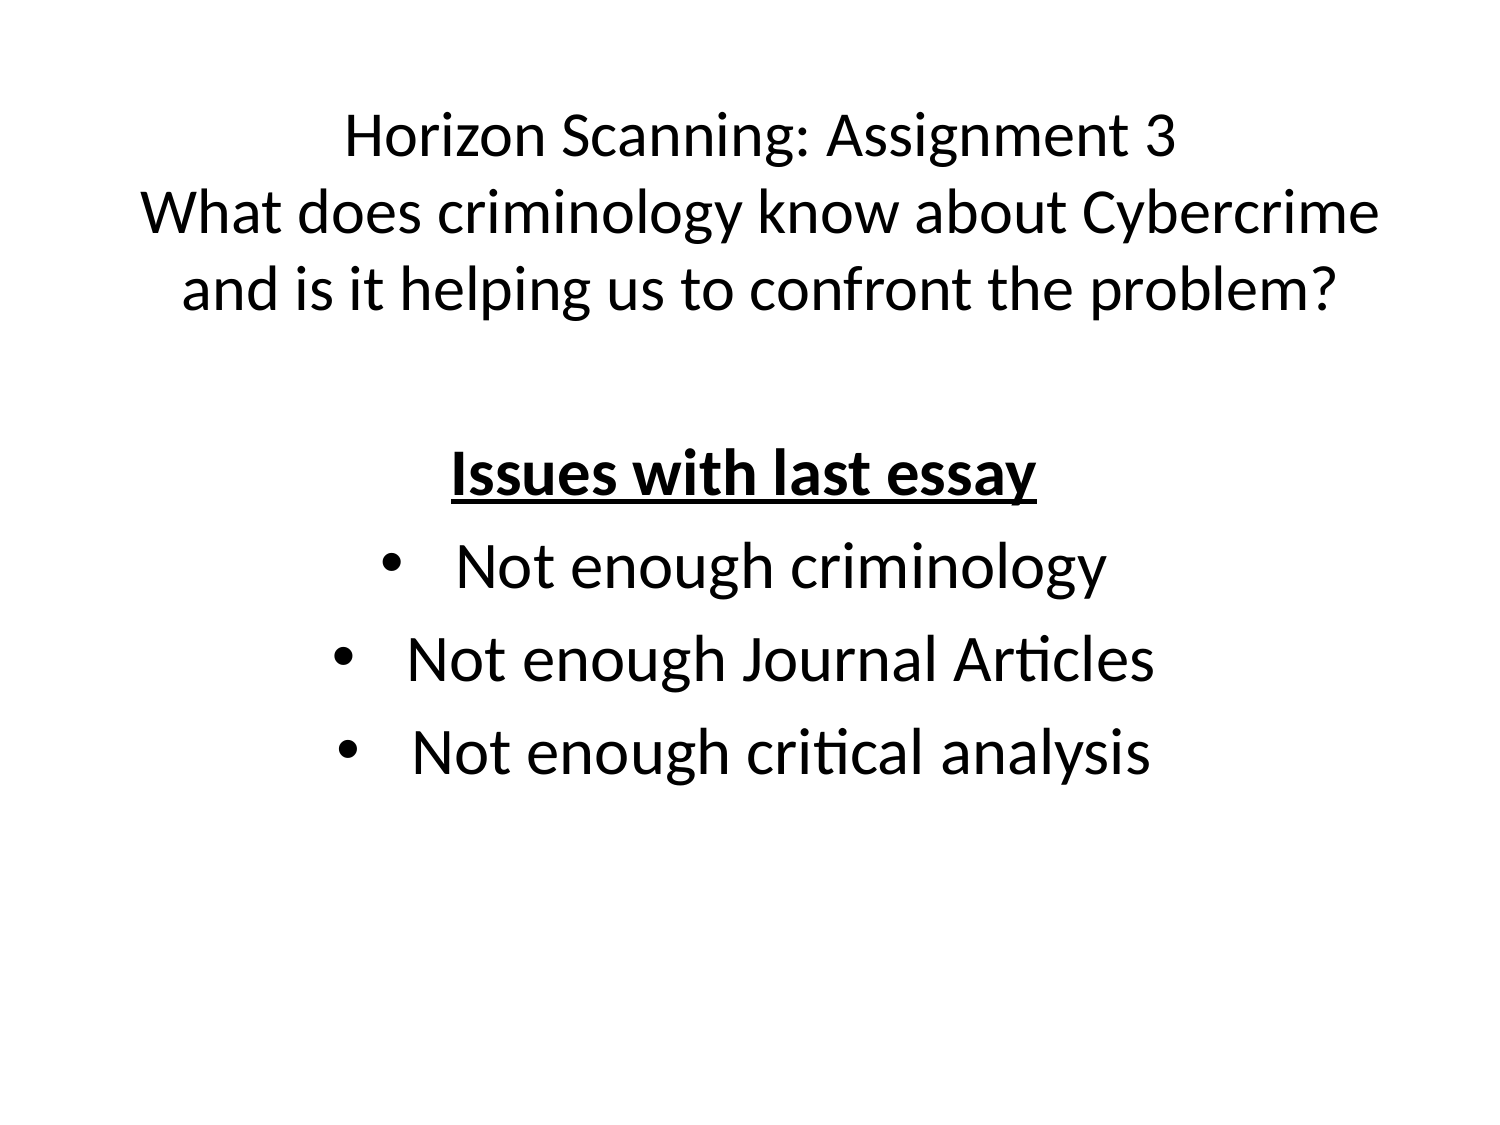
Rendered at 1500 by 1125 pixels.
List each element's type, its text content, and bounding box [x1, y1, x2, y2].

subtitle Issues with last essay Not enough criminology Not enough Journal Articles Not enough critical analysis [88, 420, 1400, 1083]
title Horizon Scanning: Assignment 3 What does criminology know about Cybercrime and is it helping us to confront the problem? [123, 78, 1399, 338]
